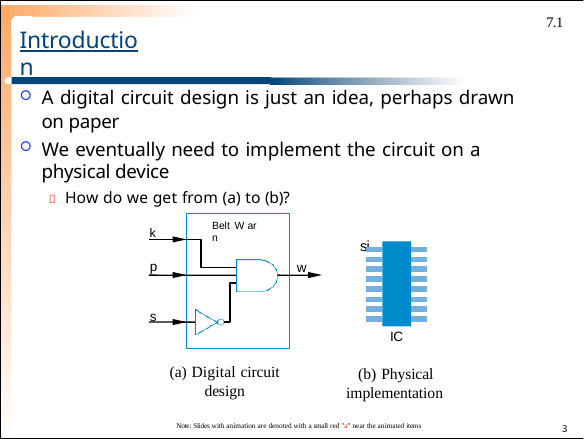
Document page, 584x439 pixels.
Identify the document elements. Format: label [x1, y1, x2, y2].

text_box [148, 212, 323, 350]
text_box [0, 0, 584, 5]
text_box [0, 5, 584, 439]
text_box [194, 241, 431, 335]
